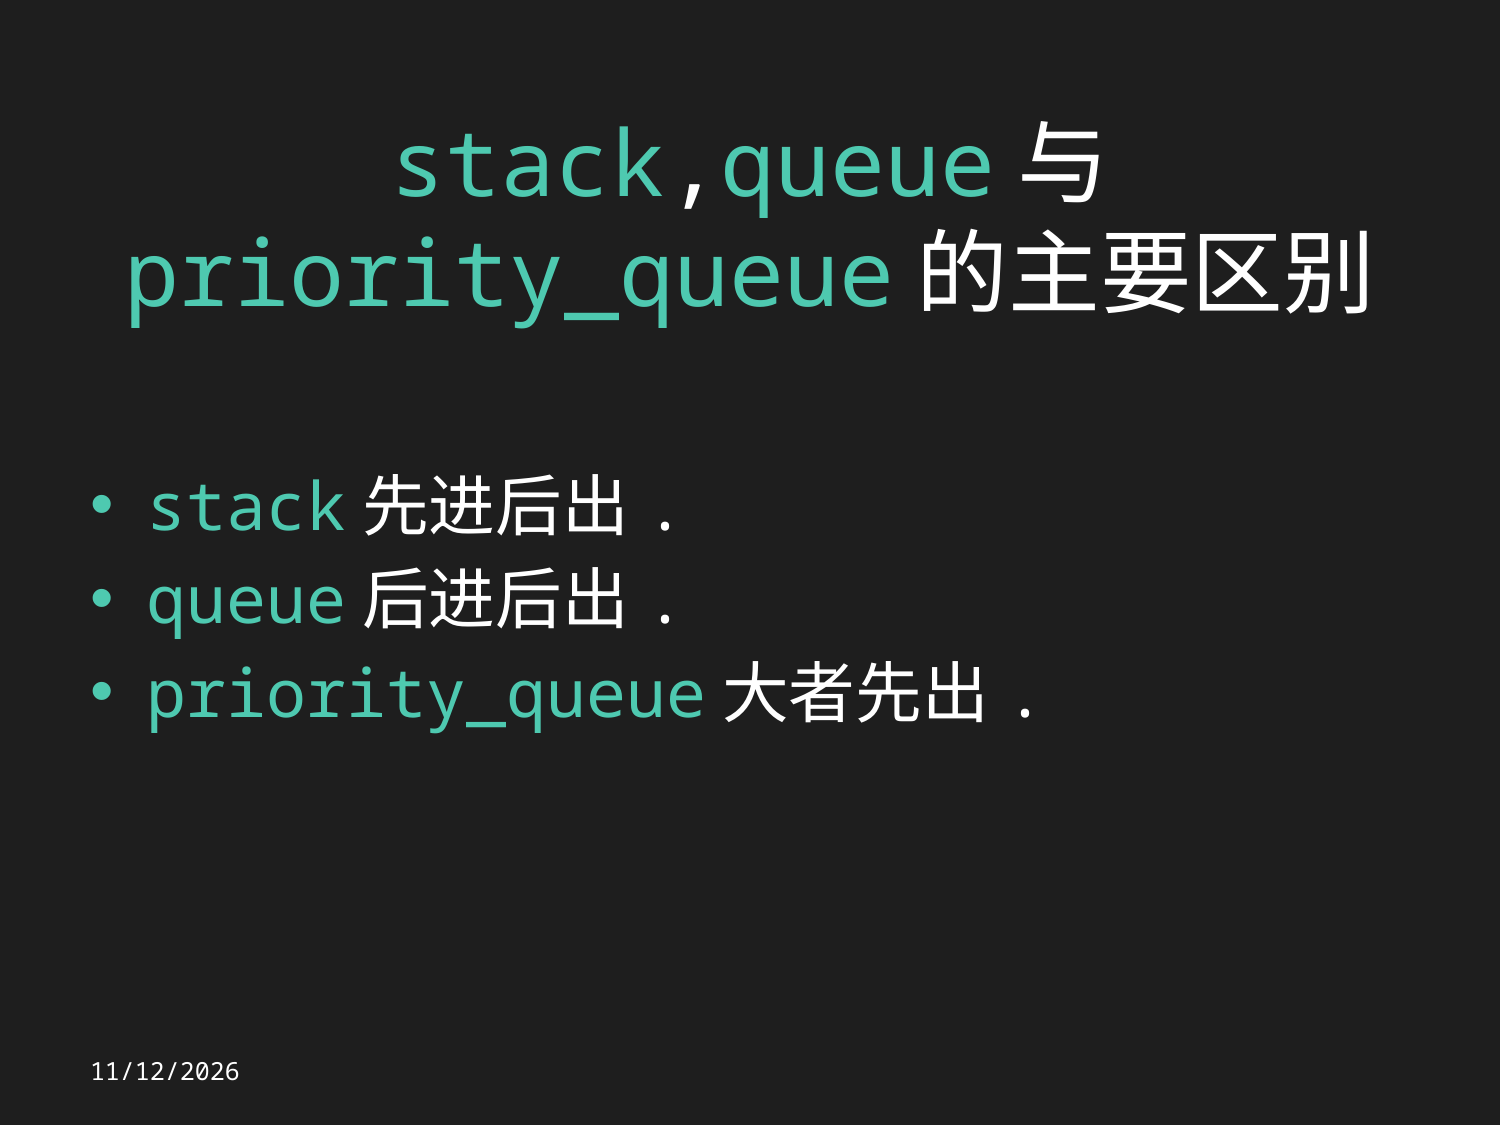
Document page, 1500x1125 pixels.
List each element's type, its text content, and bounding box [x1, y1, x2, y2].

list stack先进后出. queue后进后出. priority_queue大者先出. [75, 456, 1425, 1005]
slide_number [75, 1042, 425, 1103]
title stack,queue与 priority_queue的主要区别 [0, 45, 1500, 386]
